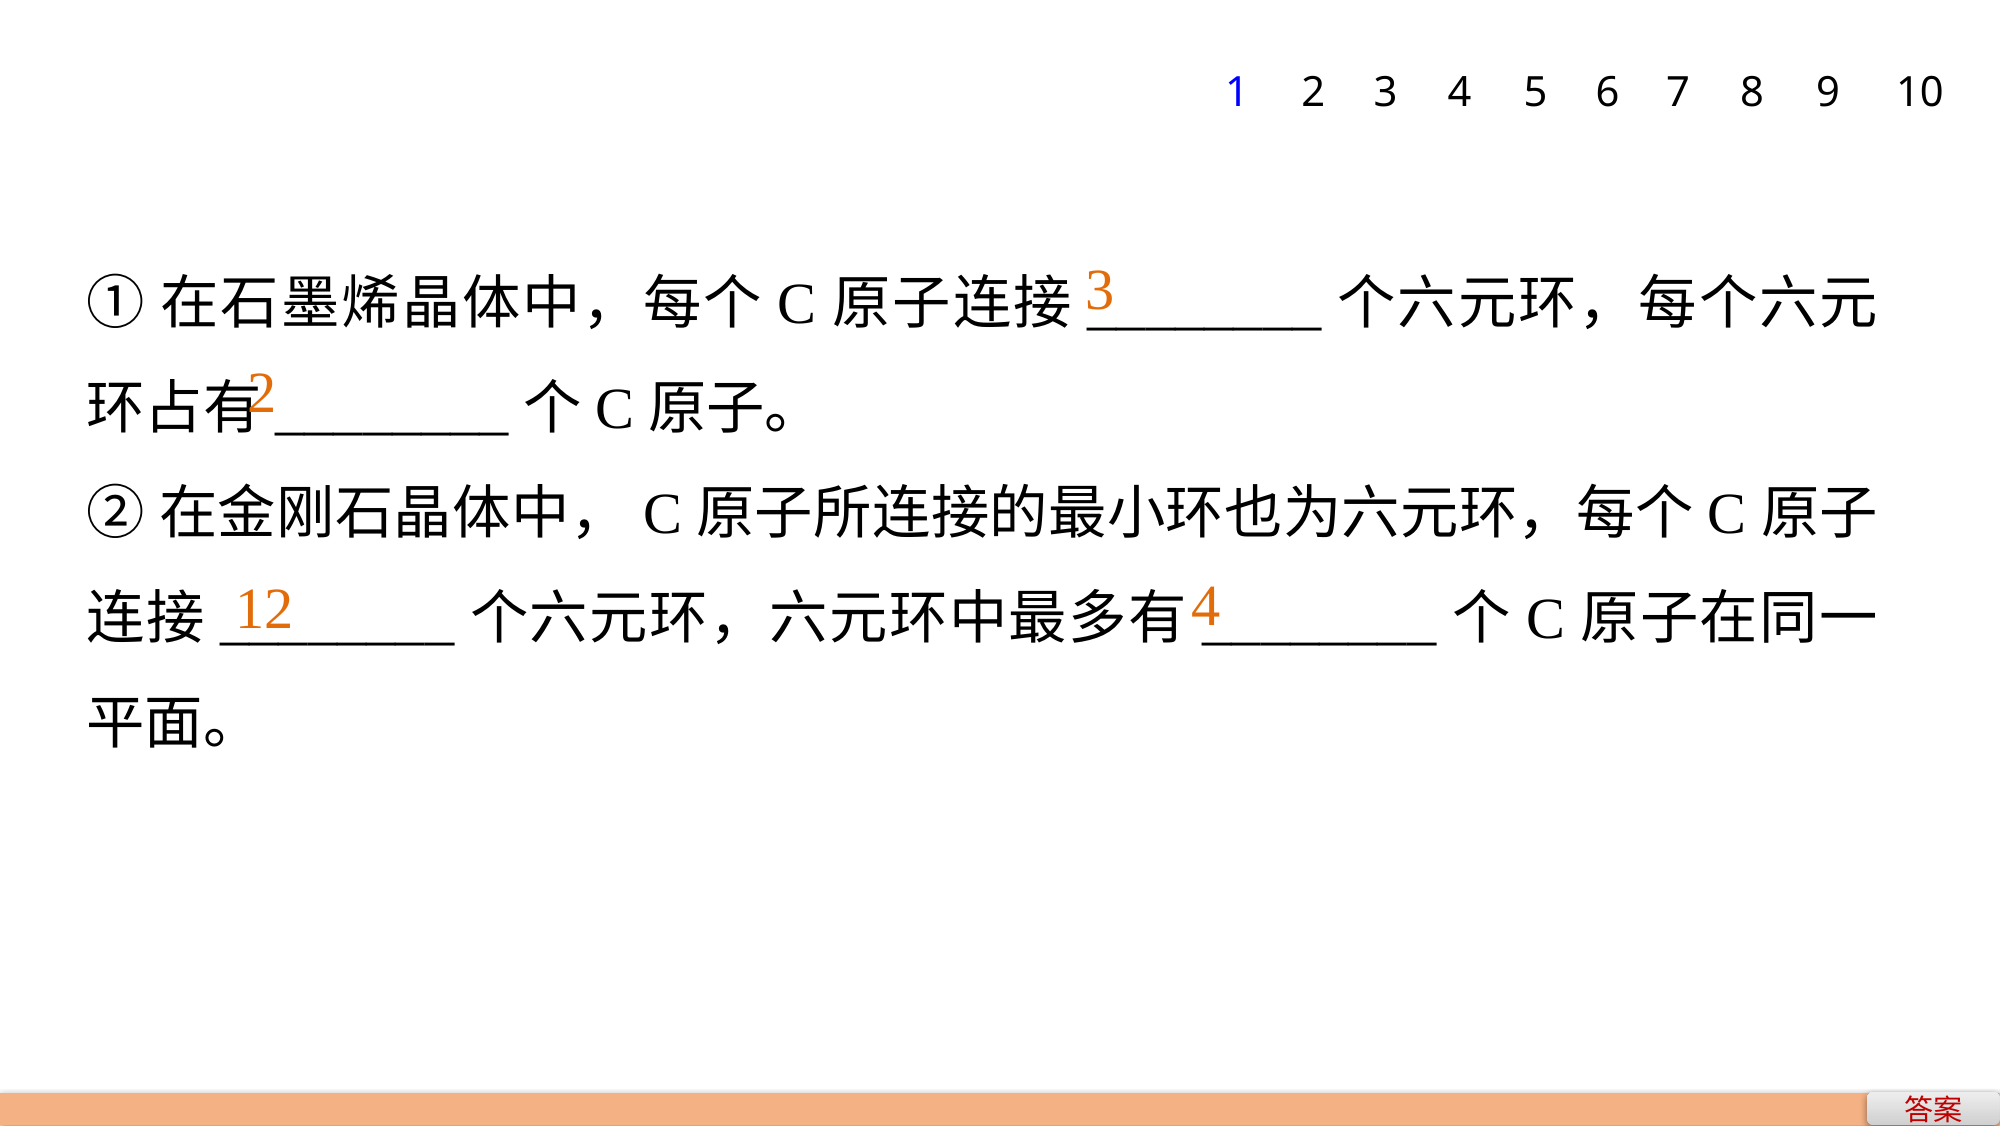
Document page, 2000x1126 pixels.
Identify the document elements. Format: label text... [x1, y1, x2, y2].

text_box 10 [1871, 42, 1969, 138]
text_box 3 [1356, 42, 1415, 138]
text_box 3 [1070, 243, 1130, 329]
text_box 5 [1505, 42, 1567, 138]
text_box 12 [220, 562, 309, 648]
text_box 9 [1797, 42, 1859, 138]
text_box 7 [1649, 42, 1707, 138]
text_box 4 [1176, 559, 1236, 645]
text_box 1 [1204, 42, 1270, 138]
text_box [0, 1092, 1866, 1126]
text_box 4 [1427, 42, 1493, 138]
text_box 8 [1719, 42, 1785, 138]
text_box 2 [1282, 42, 1344, 138]
text_box 答案 [1866, 1091, 2000, 1126]
text_box ①在石墨烯晶体中，每个C原子连接________个六元环，每个六元环占有________个C原子。 ②在金刚石晶体中，C原子所连接的最小环也为六元环，每个C原子连接________个六元环，六元环中最多有________个C原子在同一平面。 [66, 220, 1898, 765]
text_box 2 [232, 346, 292, 432]
text_box 6 [1579, 42, 1637, 138]
